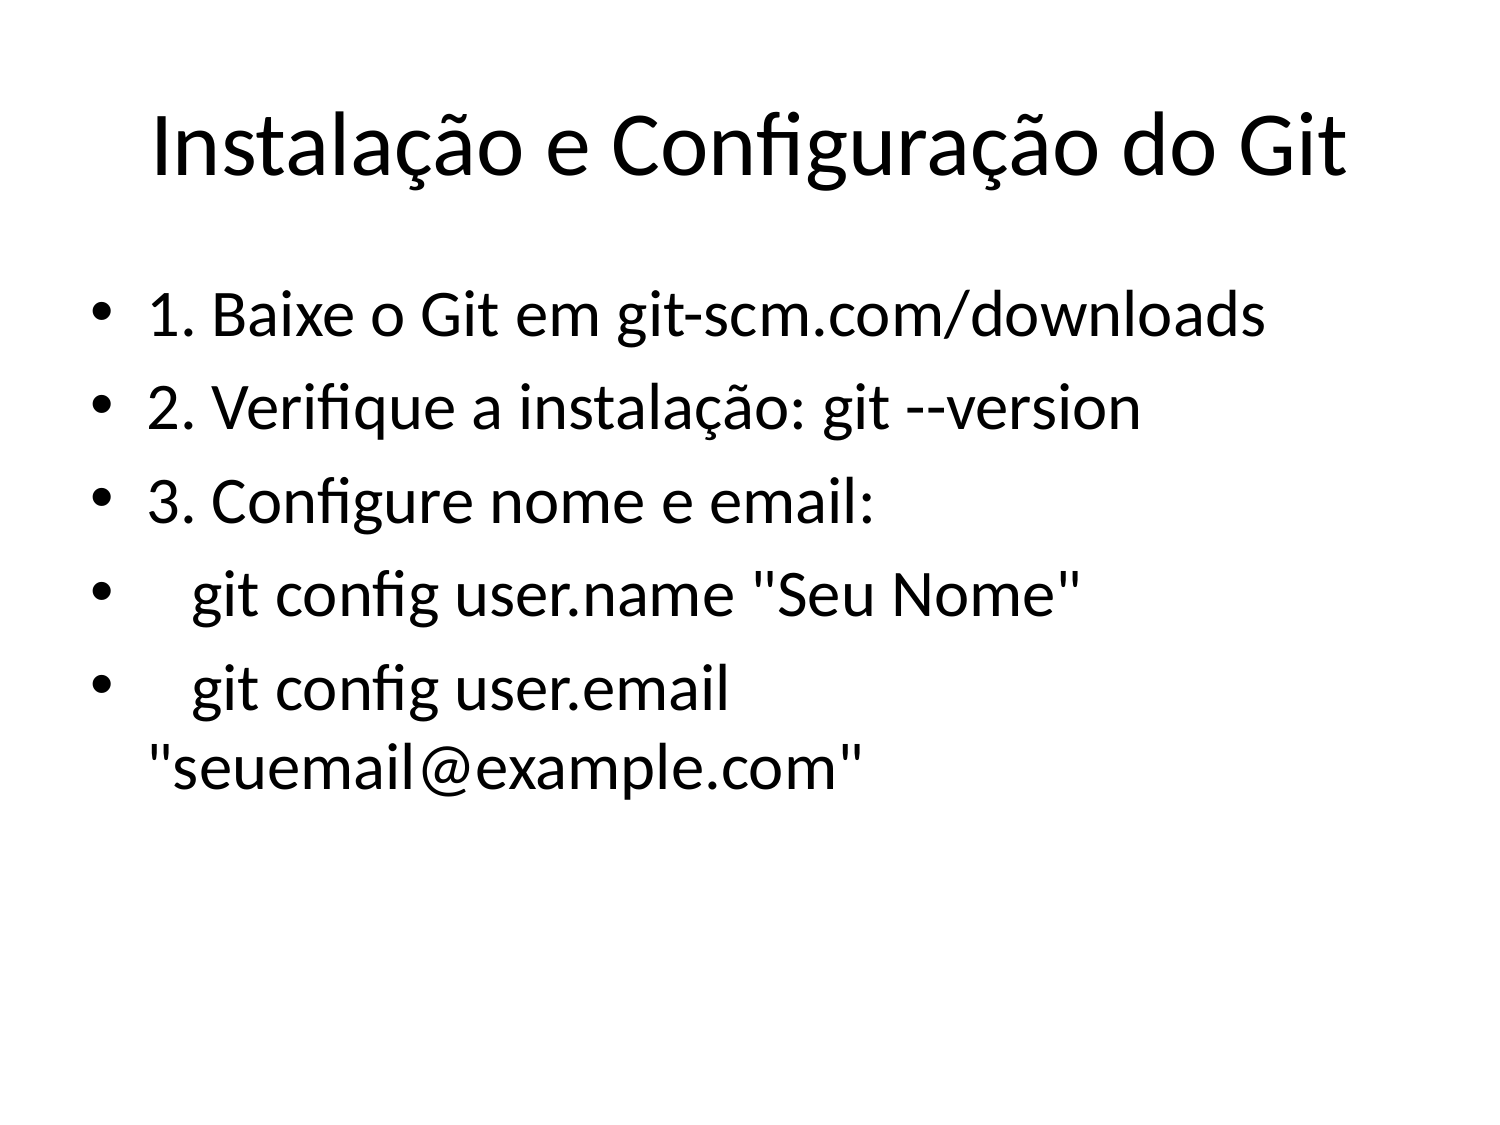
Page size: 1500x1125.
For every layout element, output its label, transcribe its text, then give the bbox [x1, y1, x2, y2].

title Instalação e Configuração do Git [75, 45, 1425, 233]
list 1. Baixe o Git em git-scm.com/downloads 2. Verifique a instalação: git --version 3. Configure nome e email: git config user.name "Seu Nome" git config user.email "seuemail@example.com" [75, 262, 1425, 1005]
